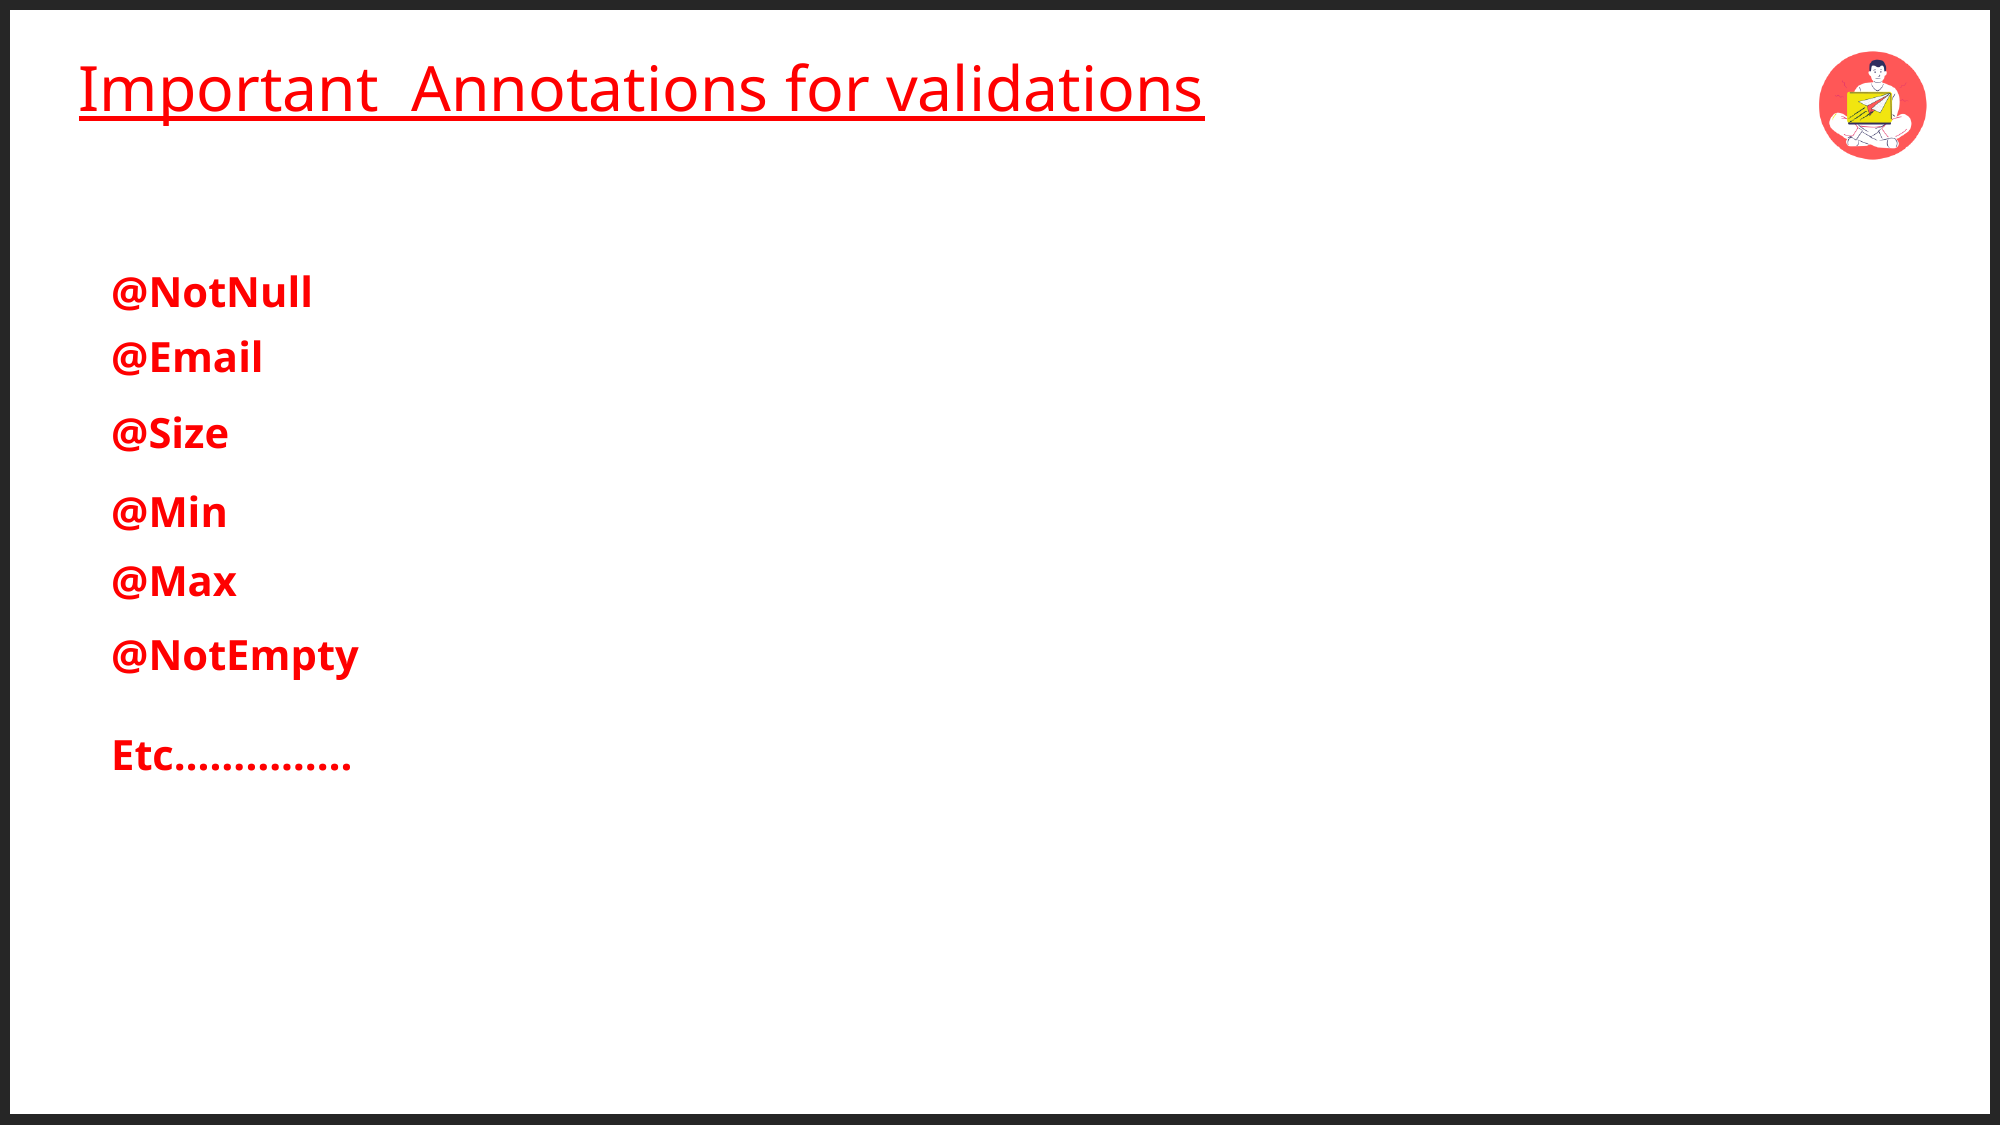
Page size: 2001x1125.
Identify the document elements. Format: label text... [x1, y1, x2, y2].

text_box Important Annotations for validations [63, 41, 1809, 132]
text_box @NotEmpty Etc…………… [96, 621, 1904, 786]
text_box [0, 0, 2000, 1125]
picture [1809, 41, 1936, 169]
text_box @Size [96, 399, 1904, 464]
text_box @Email [96, 323, 1904, 389]
text_box @Min [96, 478, 1904, 544]
text_box @Max [96, 547, 1904, 613]
text_box @NotNull [96, 258, 1904, 323]
